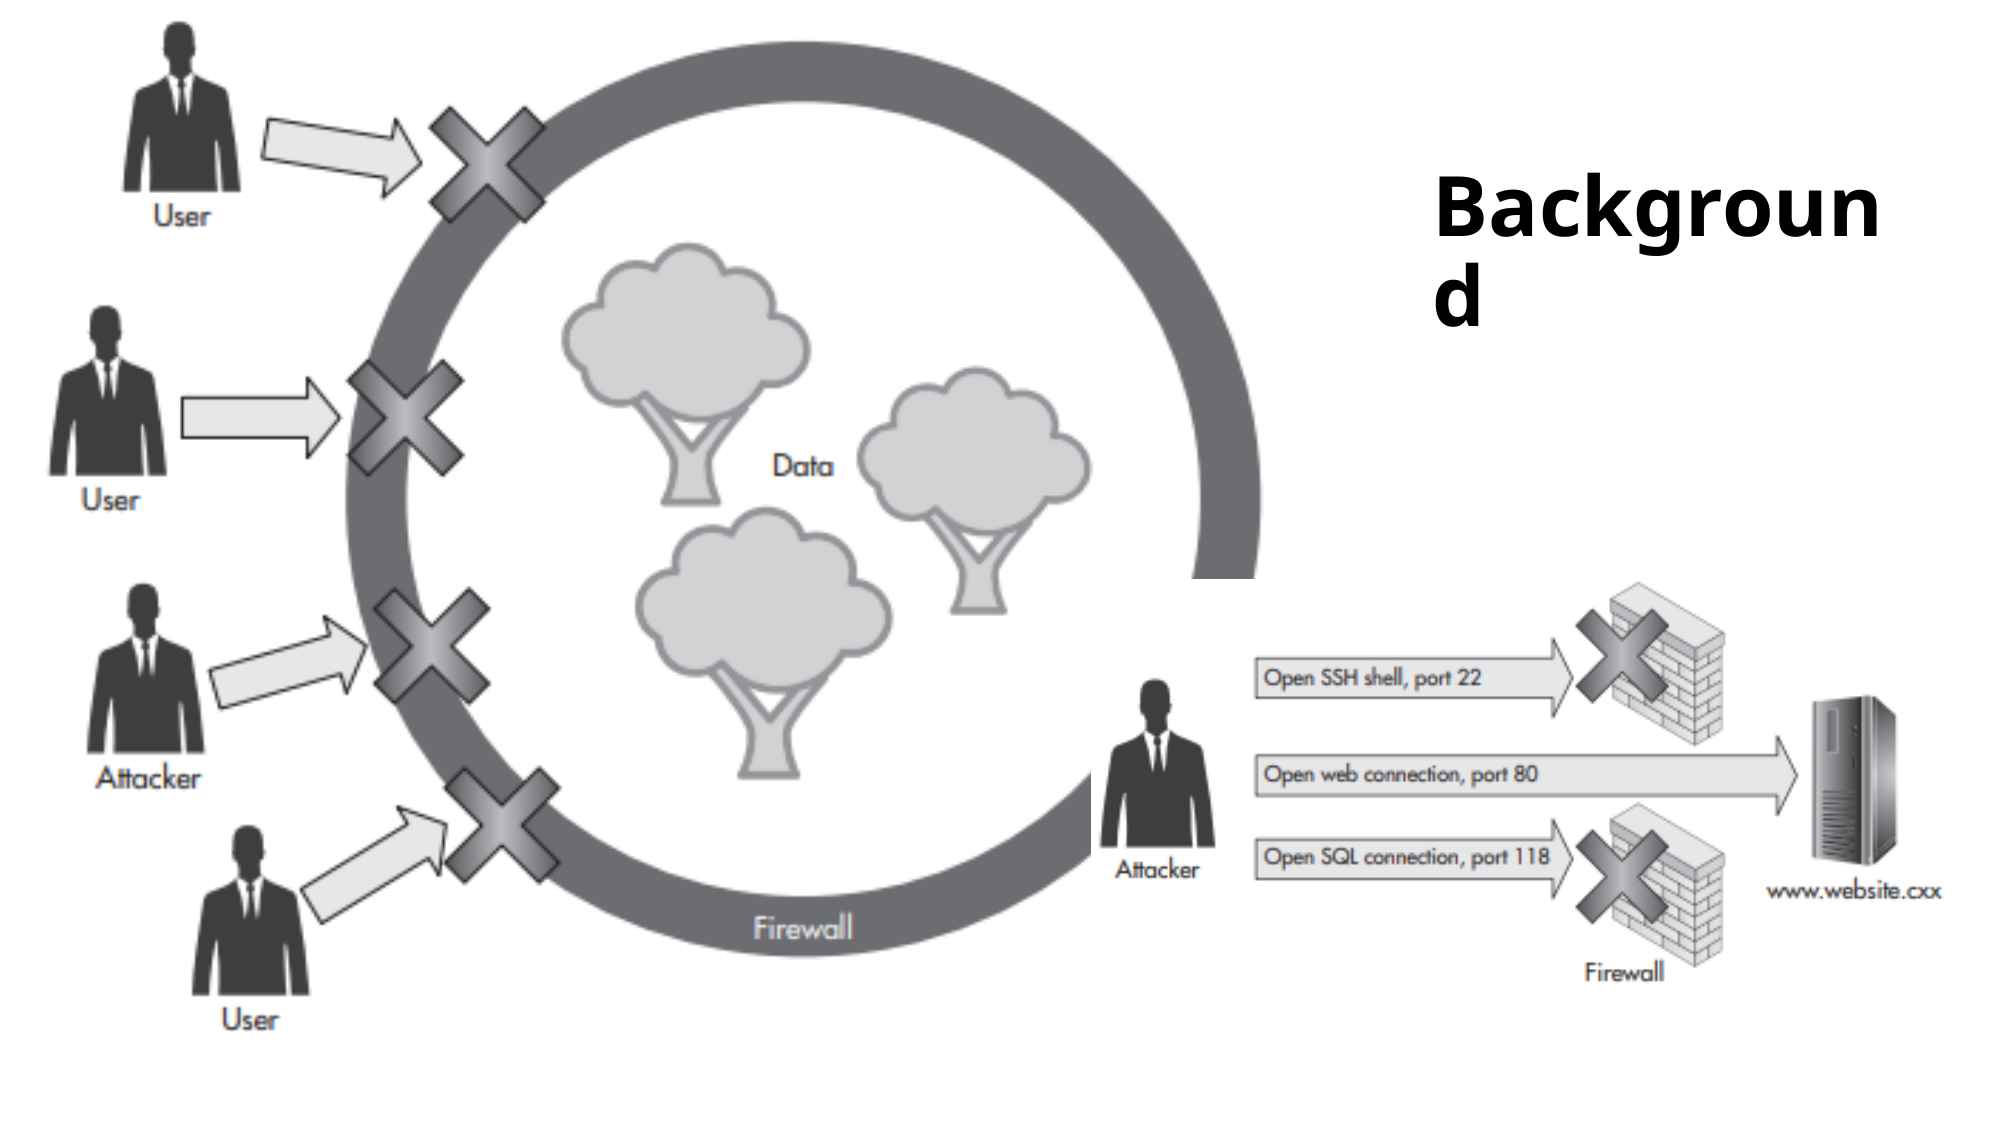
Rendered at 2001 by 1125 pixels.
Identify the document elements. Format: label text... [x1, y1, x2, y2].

title Background [1417, 80, 1925, 352]
picture [0, 0, 1970, 1032]
